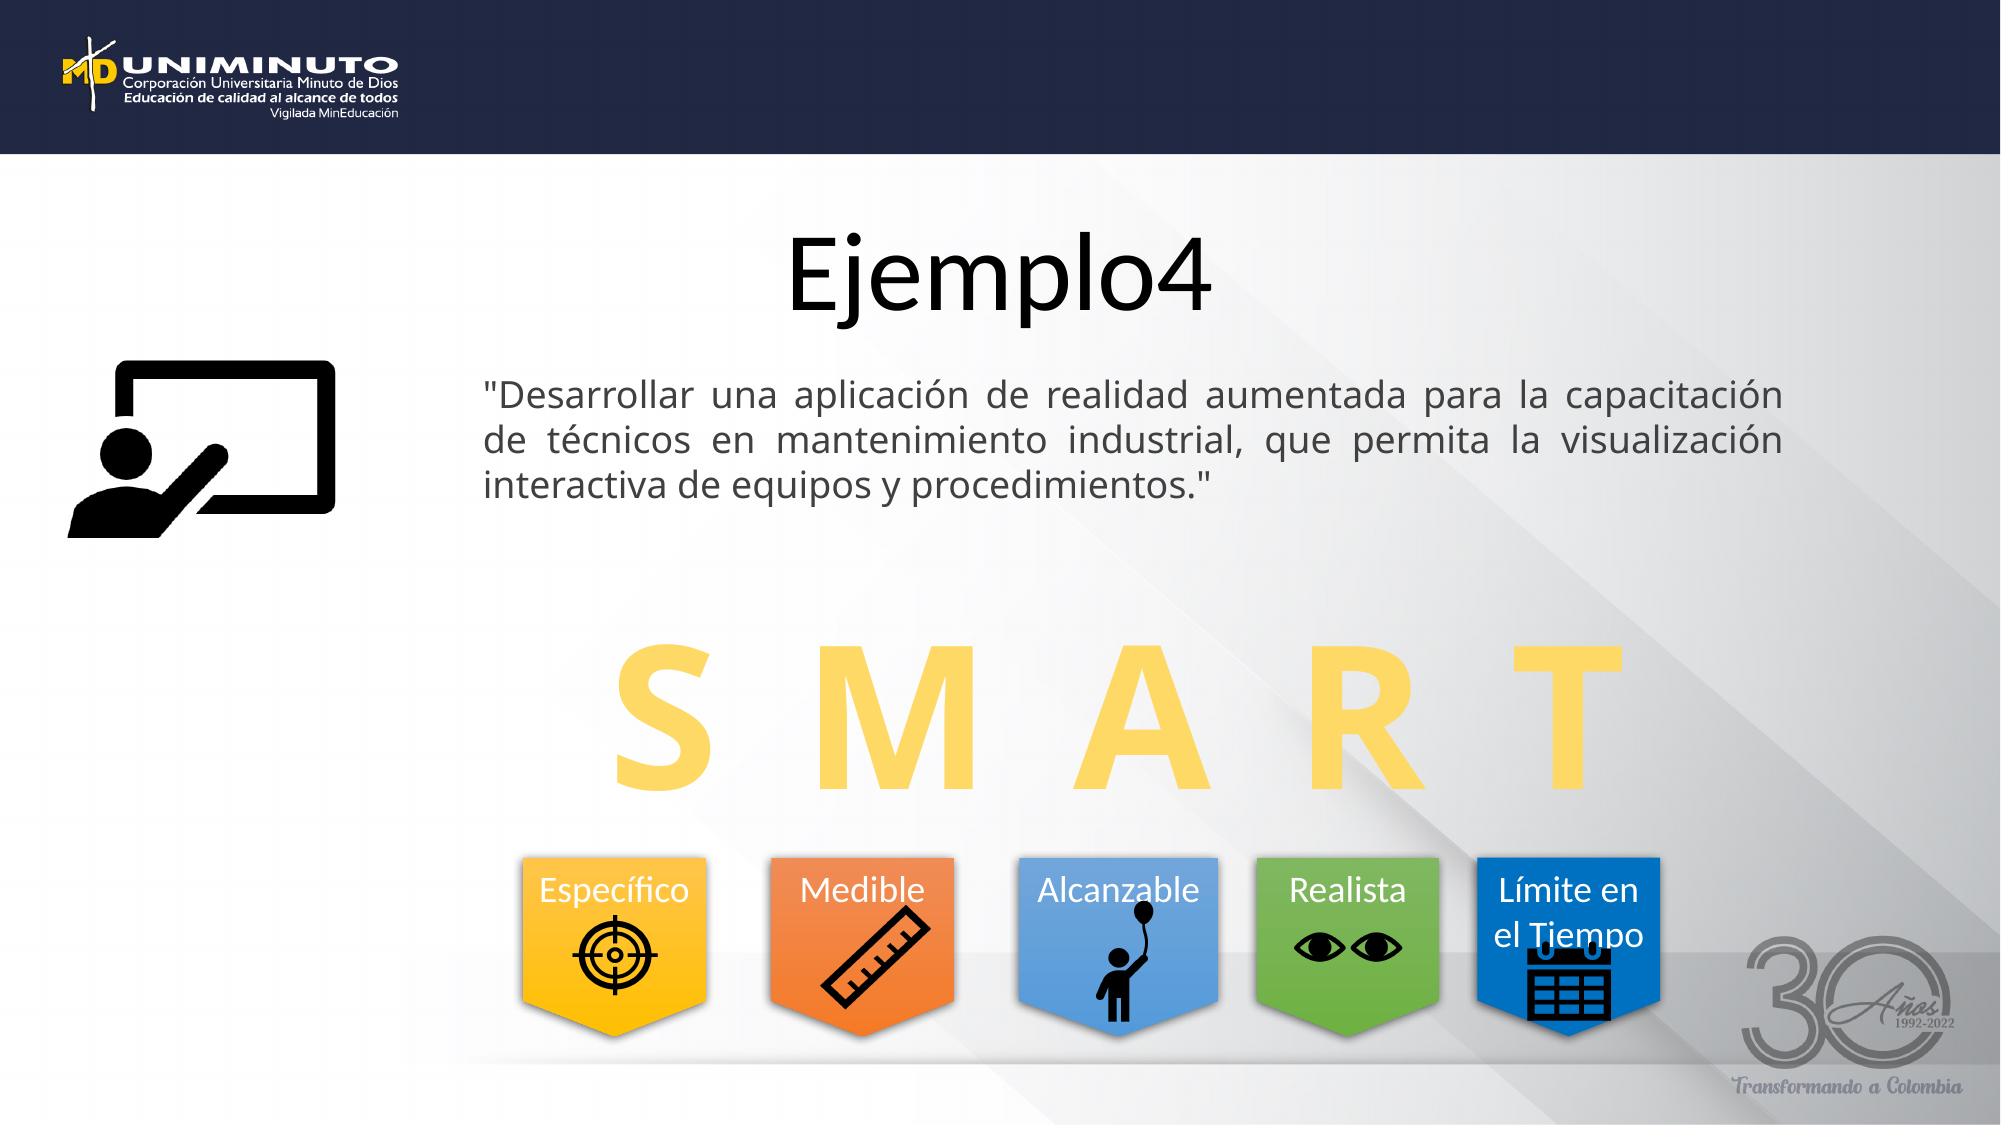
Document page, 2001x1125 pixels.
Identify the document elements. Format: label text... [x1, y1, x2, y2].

picture [0, 0, 2001, 1125]
text_box Ejemplo4 [770, 190, 1230, 341]
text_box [505, 582, 1730, 1037]
text_box "Desarrollar una aplicación de realidad aumentada para la capacitación de técnicos en mantenimiento industrial, que permita la visualización interactiva de equipos y procedimientos." [468, 363, 1800, 514]
